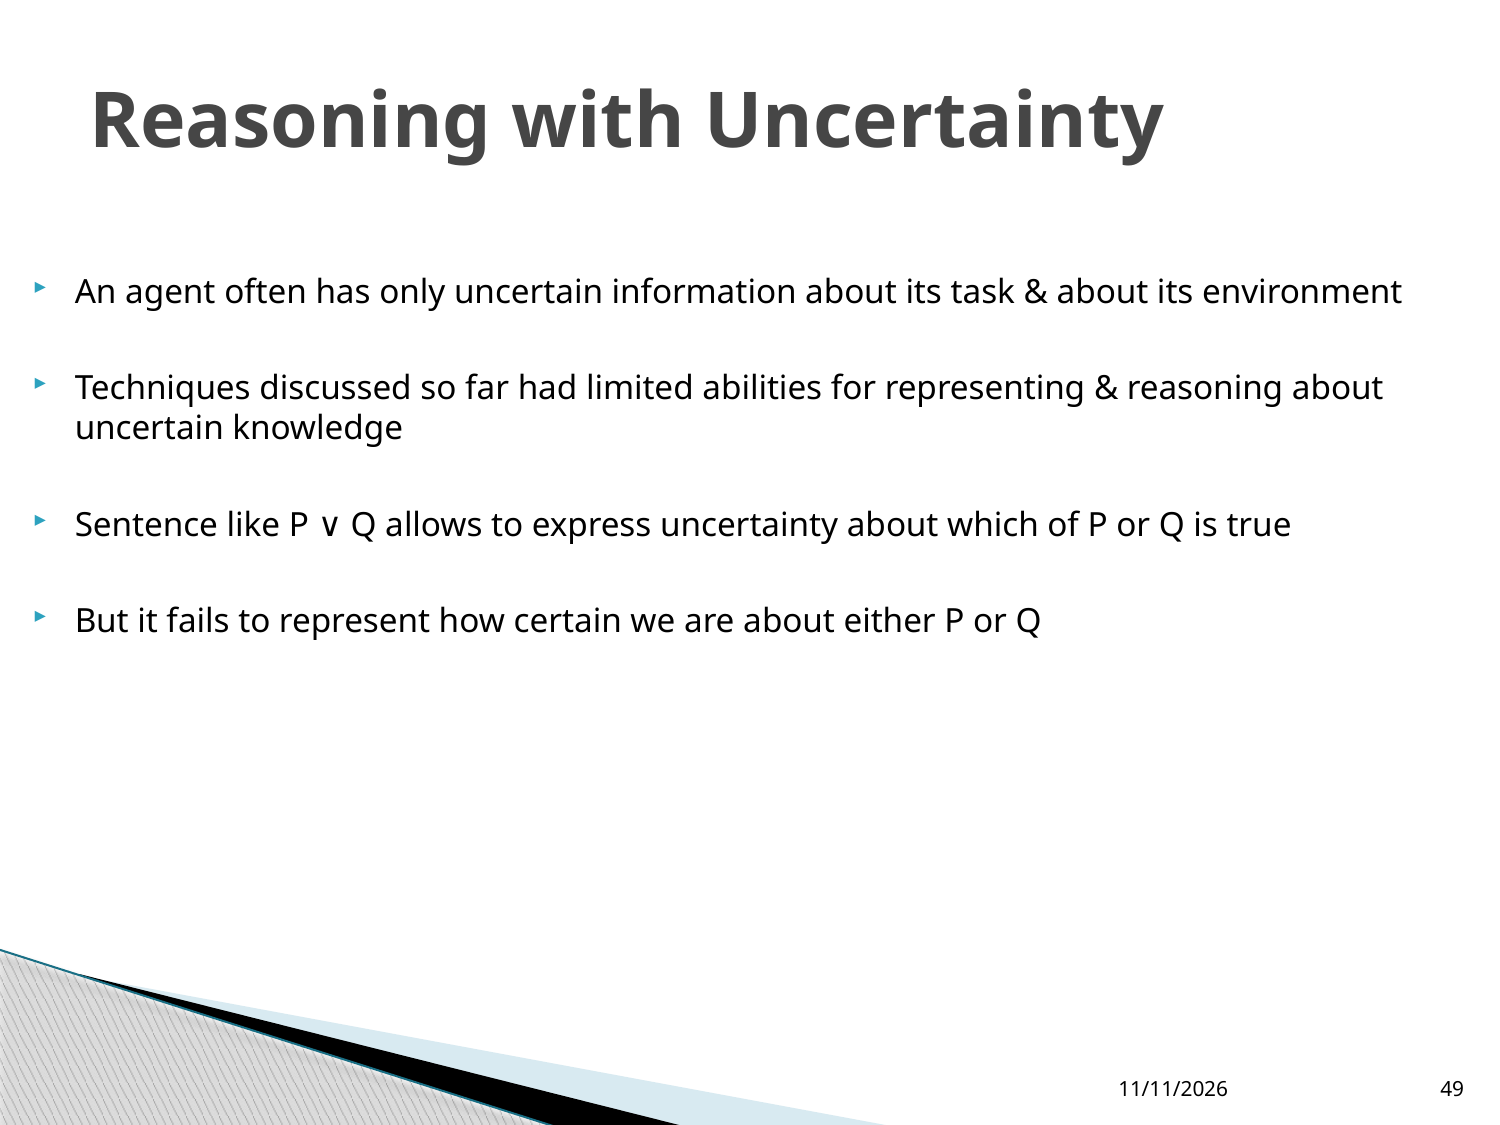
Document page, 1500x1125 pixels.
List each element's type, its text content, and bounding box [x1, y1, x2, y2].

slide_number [1103, 1051, 1418, 1112]
list An agent often has only uncertain information about its task & about its environment Techniques discussed so far had limited abilities for representing & reasoning about uncertain knowledge Sentence like P ∨ Q allows to express uncertainty about which of P or Q is true But it fails to represent how certain we are about either P or Q [0, 262, 1438, 763]
title Reasoning with Uncertainty [75, 45, 1425, 188]
slide_number 49 [1418, 1051, 1479, 1112]
